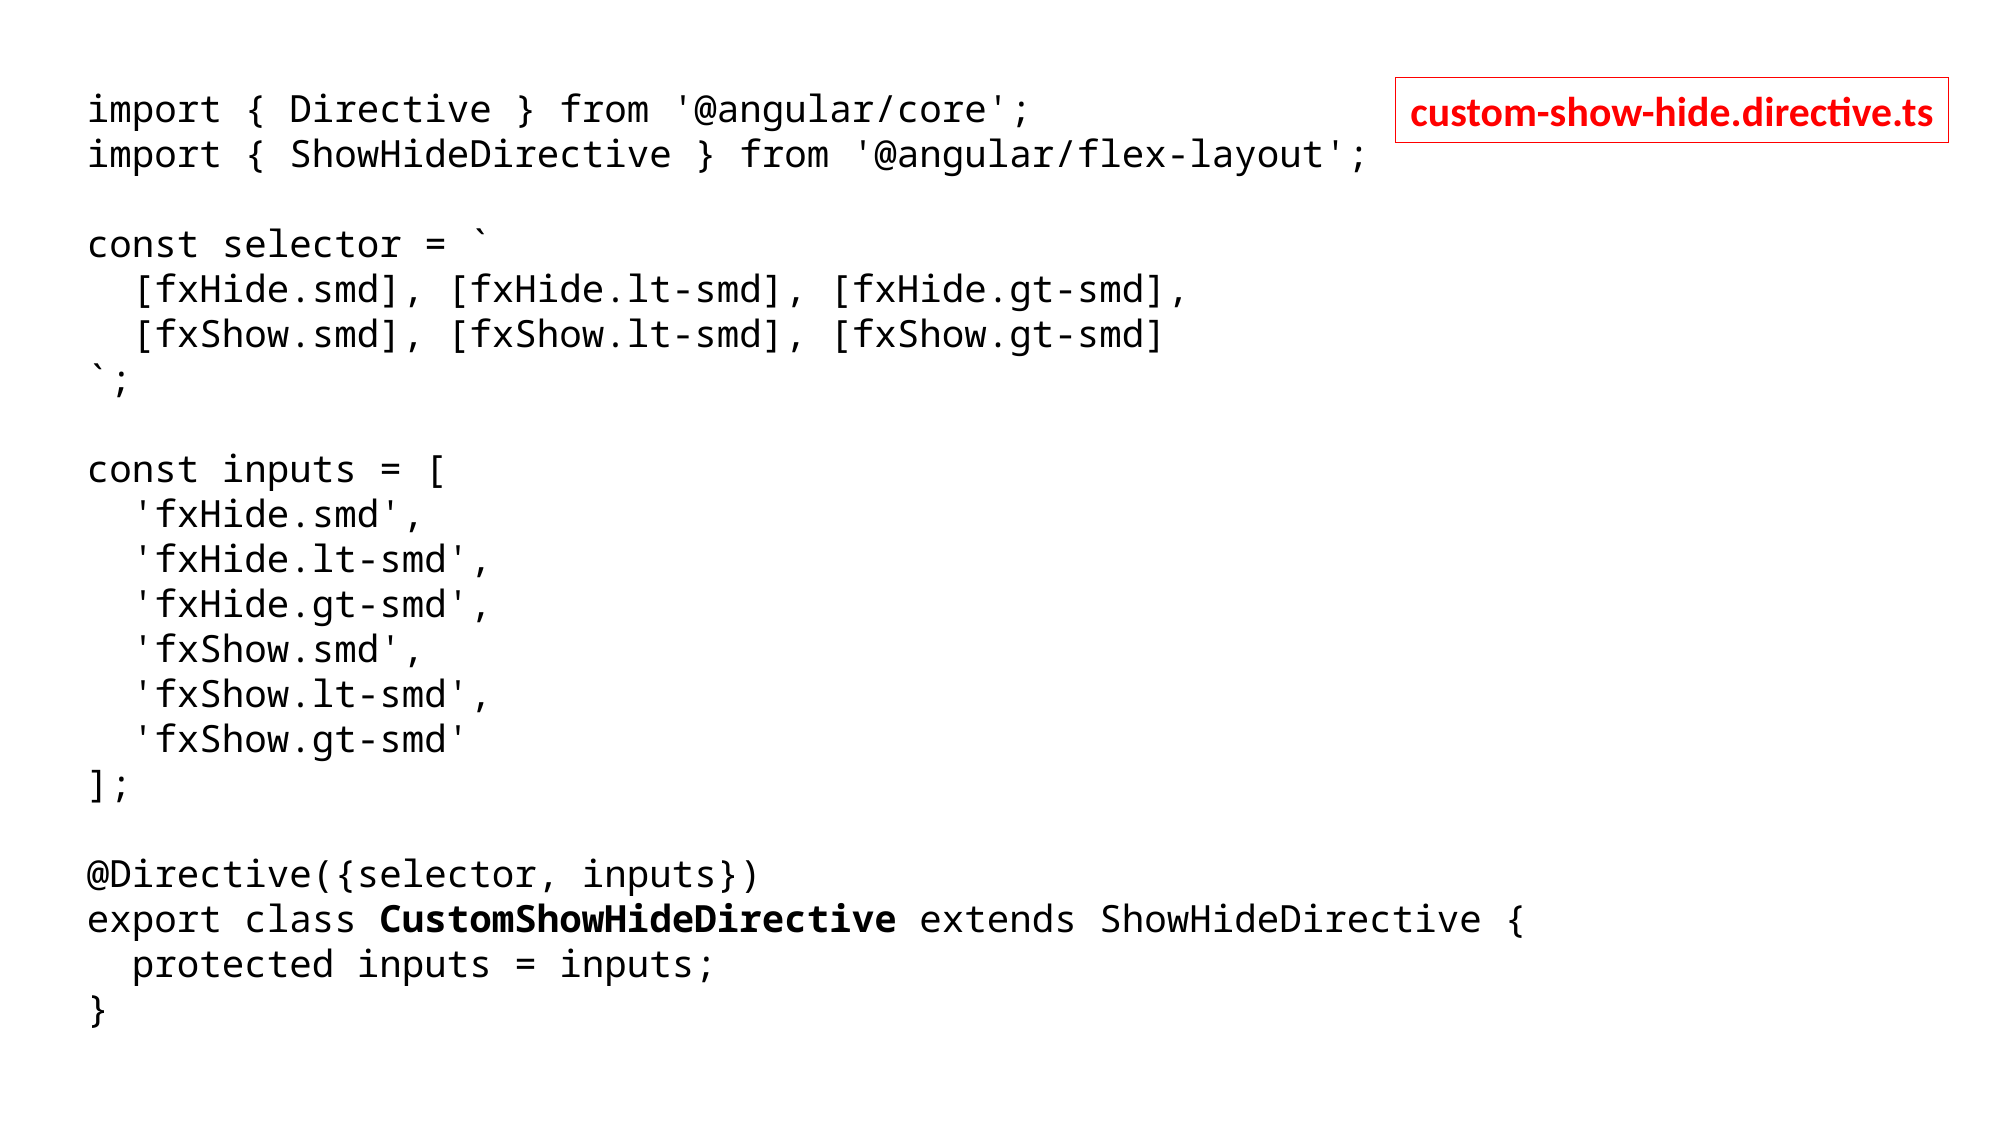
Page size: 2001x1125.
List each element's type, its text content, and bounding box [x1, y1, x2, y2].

text_box custom-show-hide.directive.ts [1395, 77, 1949, 143]
text_box import { Directive } from '@angular/core'; import { ShowHideDirective } from '@angular/flex-layout'; const selector = ` [fxHide.smd], [fxHide.lt-smd], [fxHide.gt-smd], [fxShow.smd], [fxShow.lt-smd], [fxShow.gt-smd] `; const inputs = [ 'fxHide.smd', 'fxHide.lt-smd', 'fxHide.gt-smd', 'fxShow.smd', 'fxShow.lt-smd', 'fxShow.gt-smd' ]; @Directive({selector, inputs}) export class CustomShowHideDirective extends ShowHideDirective { protected inputs = inputs; } [72, 77, 1882, 1037]
